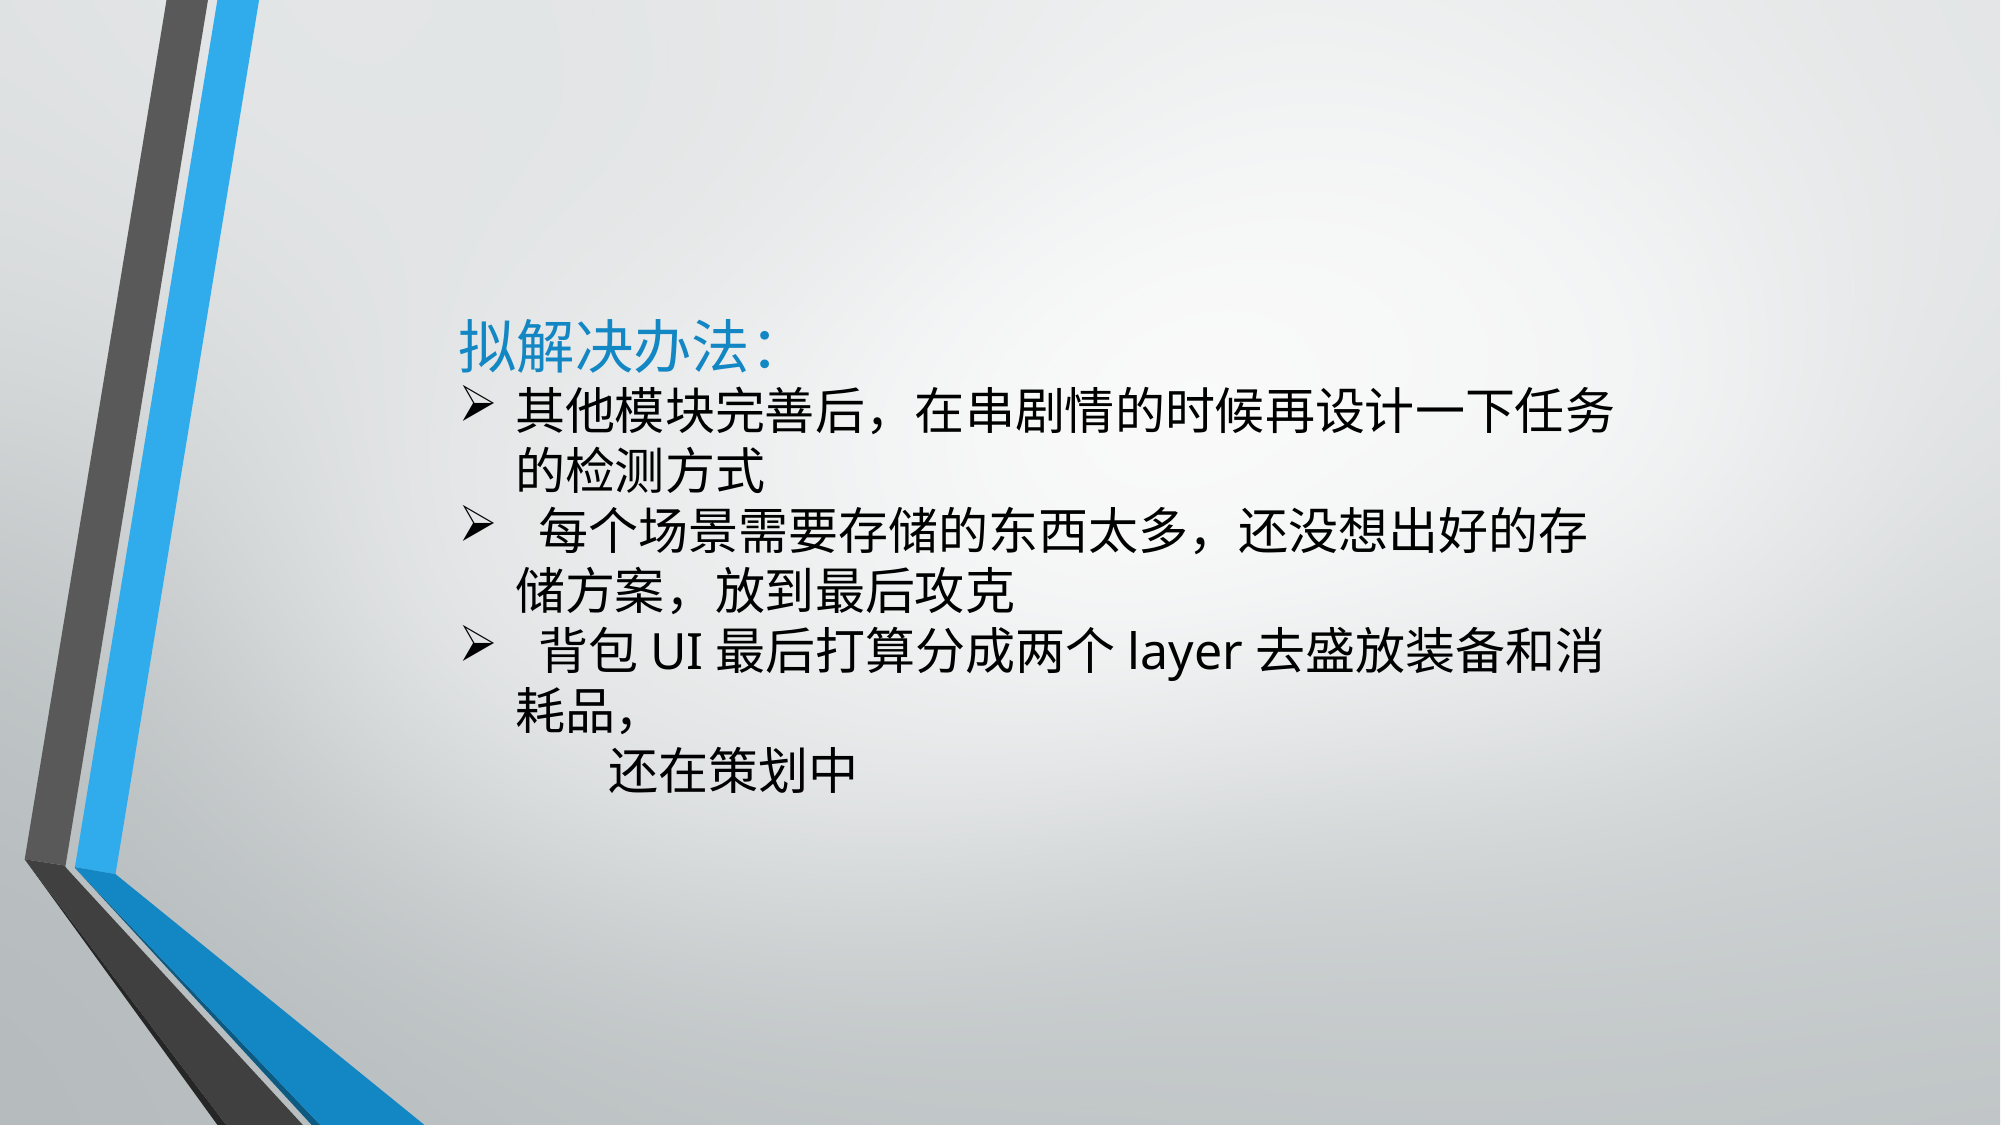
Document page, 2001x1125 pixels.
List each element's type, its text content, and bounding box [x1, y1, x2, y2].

text_box 拟解决办法： 其他模块完善后，在串剧情的时候再设计一下任务的检测方式 每个场景需要存储的东西太多，还没想出好的存储方案，放到最后攻克 背包UI最后打算分成两个layer去盛放装备和消耗品， 还在策划中 [443, 302, 1652, 808]
